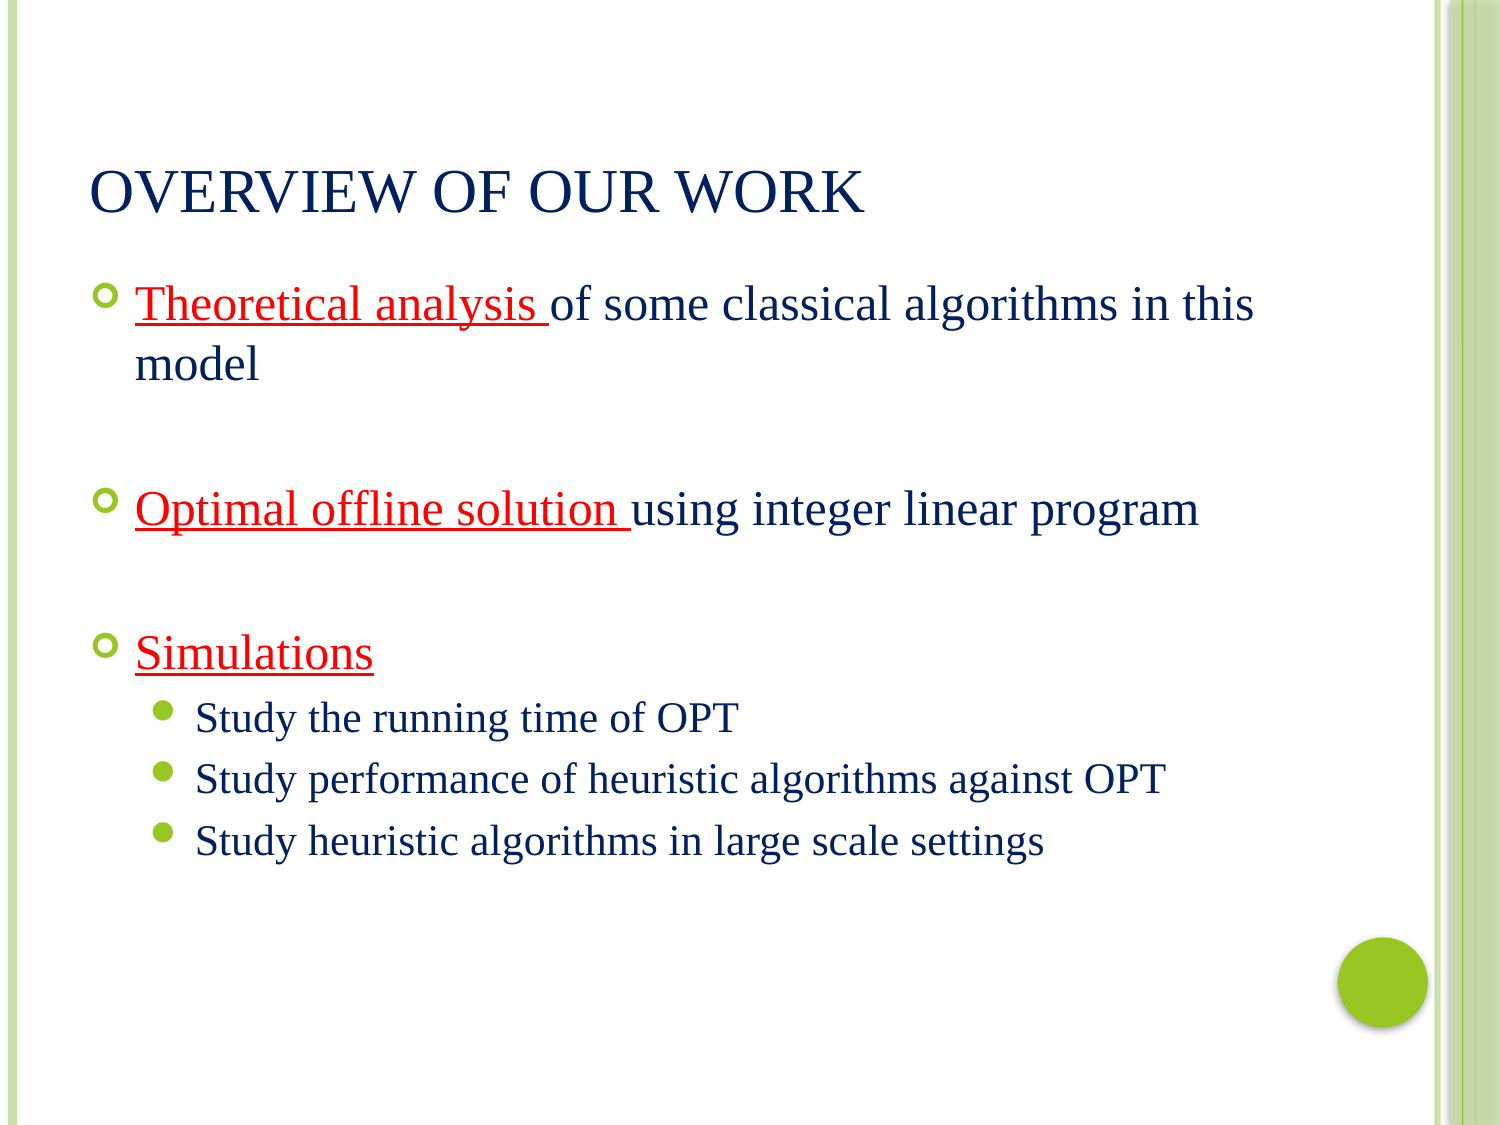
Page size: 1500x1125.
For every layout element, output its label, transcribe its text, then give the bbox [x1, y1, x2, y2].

title Overview of our work [75, 45, 1300, 233]
list Theoretical analysis of some classical algorithms in this model Optimal offline solution using integer linear program Simulations Study the running time of OPT Study performance of heuristic algorithms against OPT Study heuristic algorithms in large scale settings [75, 262, 1300, 1062]
